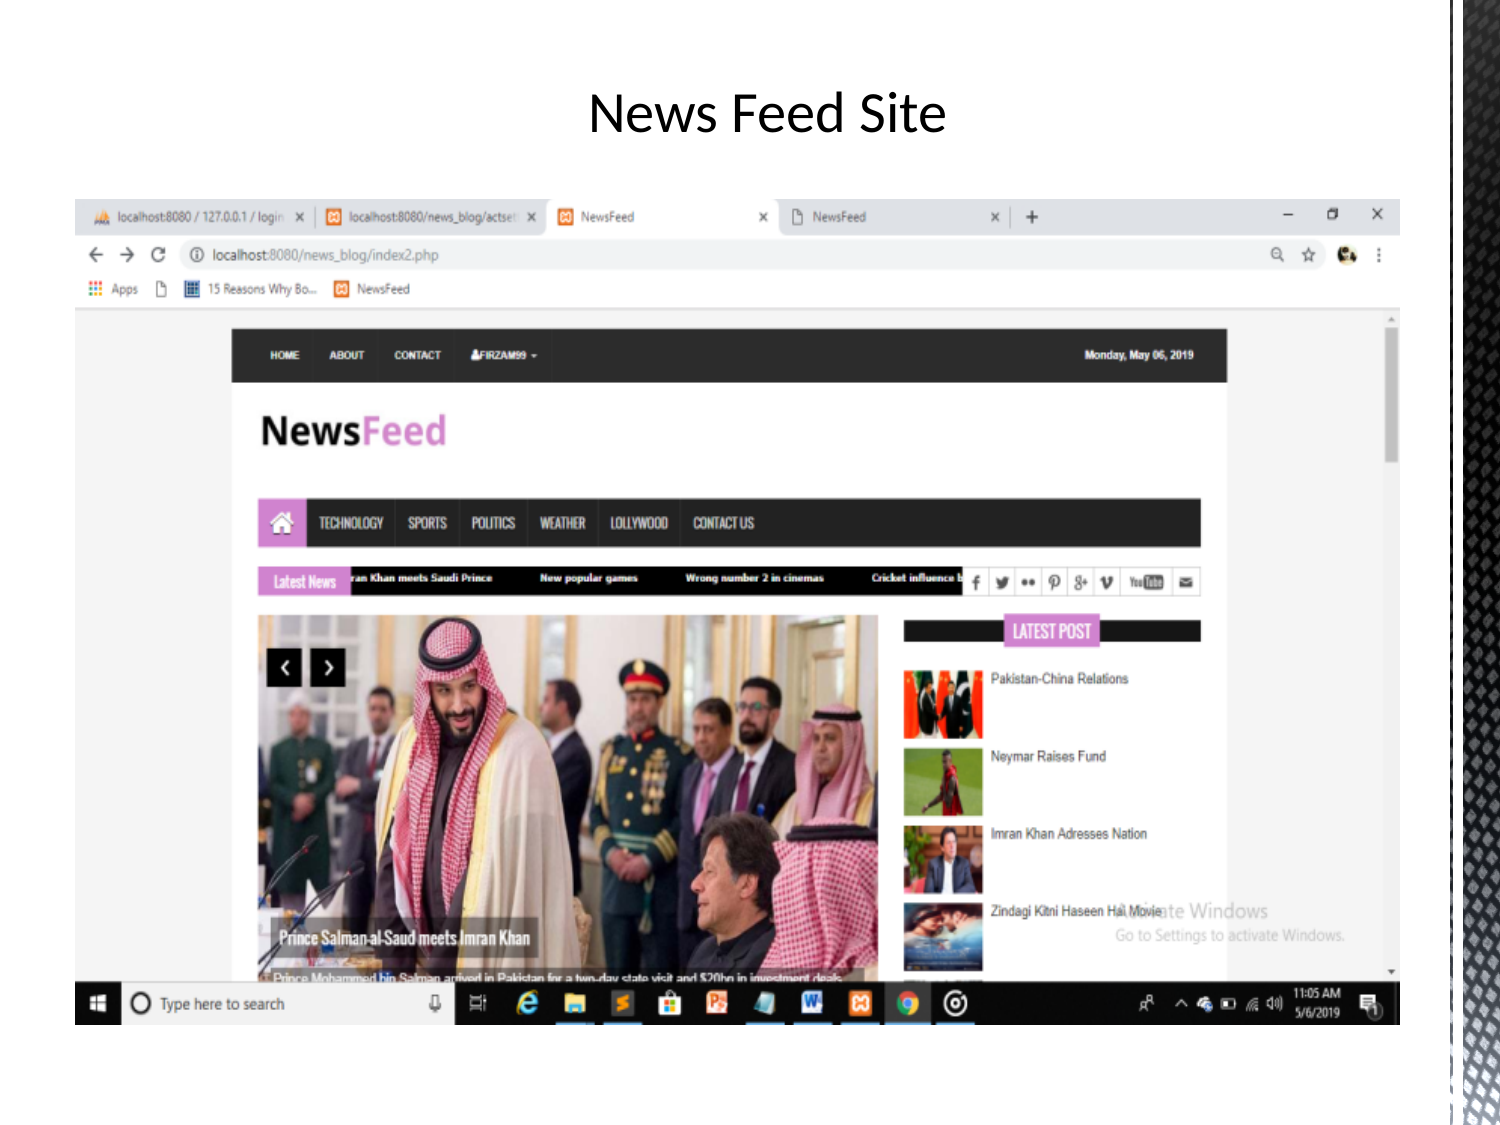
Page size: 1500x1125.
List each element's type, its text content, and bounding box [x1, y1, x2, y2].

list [74, 199, 1401, 1026]
title News Feed Site [500, 50, 963, 198]
picture [1447, 0, 1500, 1125]
